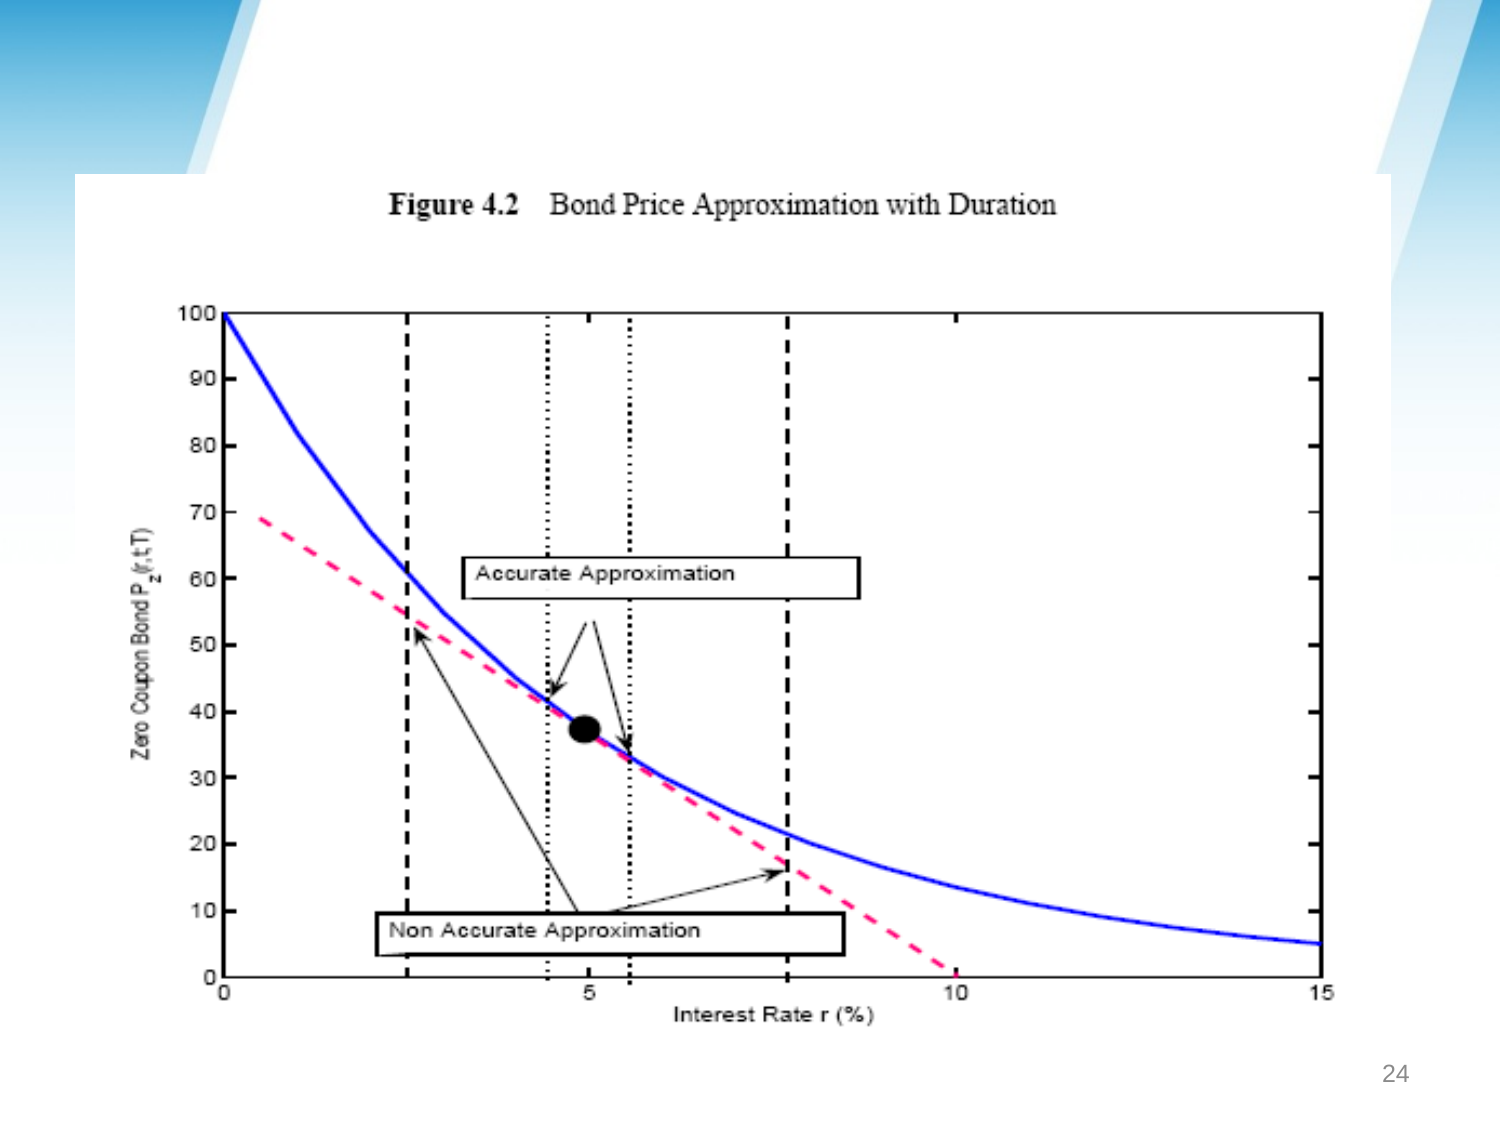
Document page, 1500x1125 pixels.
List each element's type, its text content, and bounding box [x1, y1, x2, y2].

slide_number 24 [1074, 1042, 1425, 1103]
picture [0, 0, 1500, 1059]
